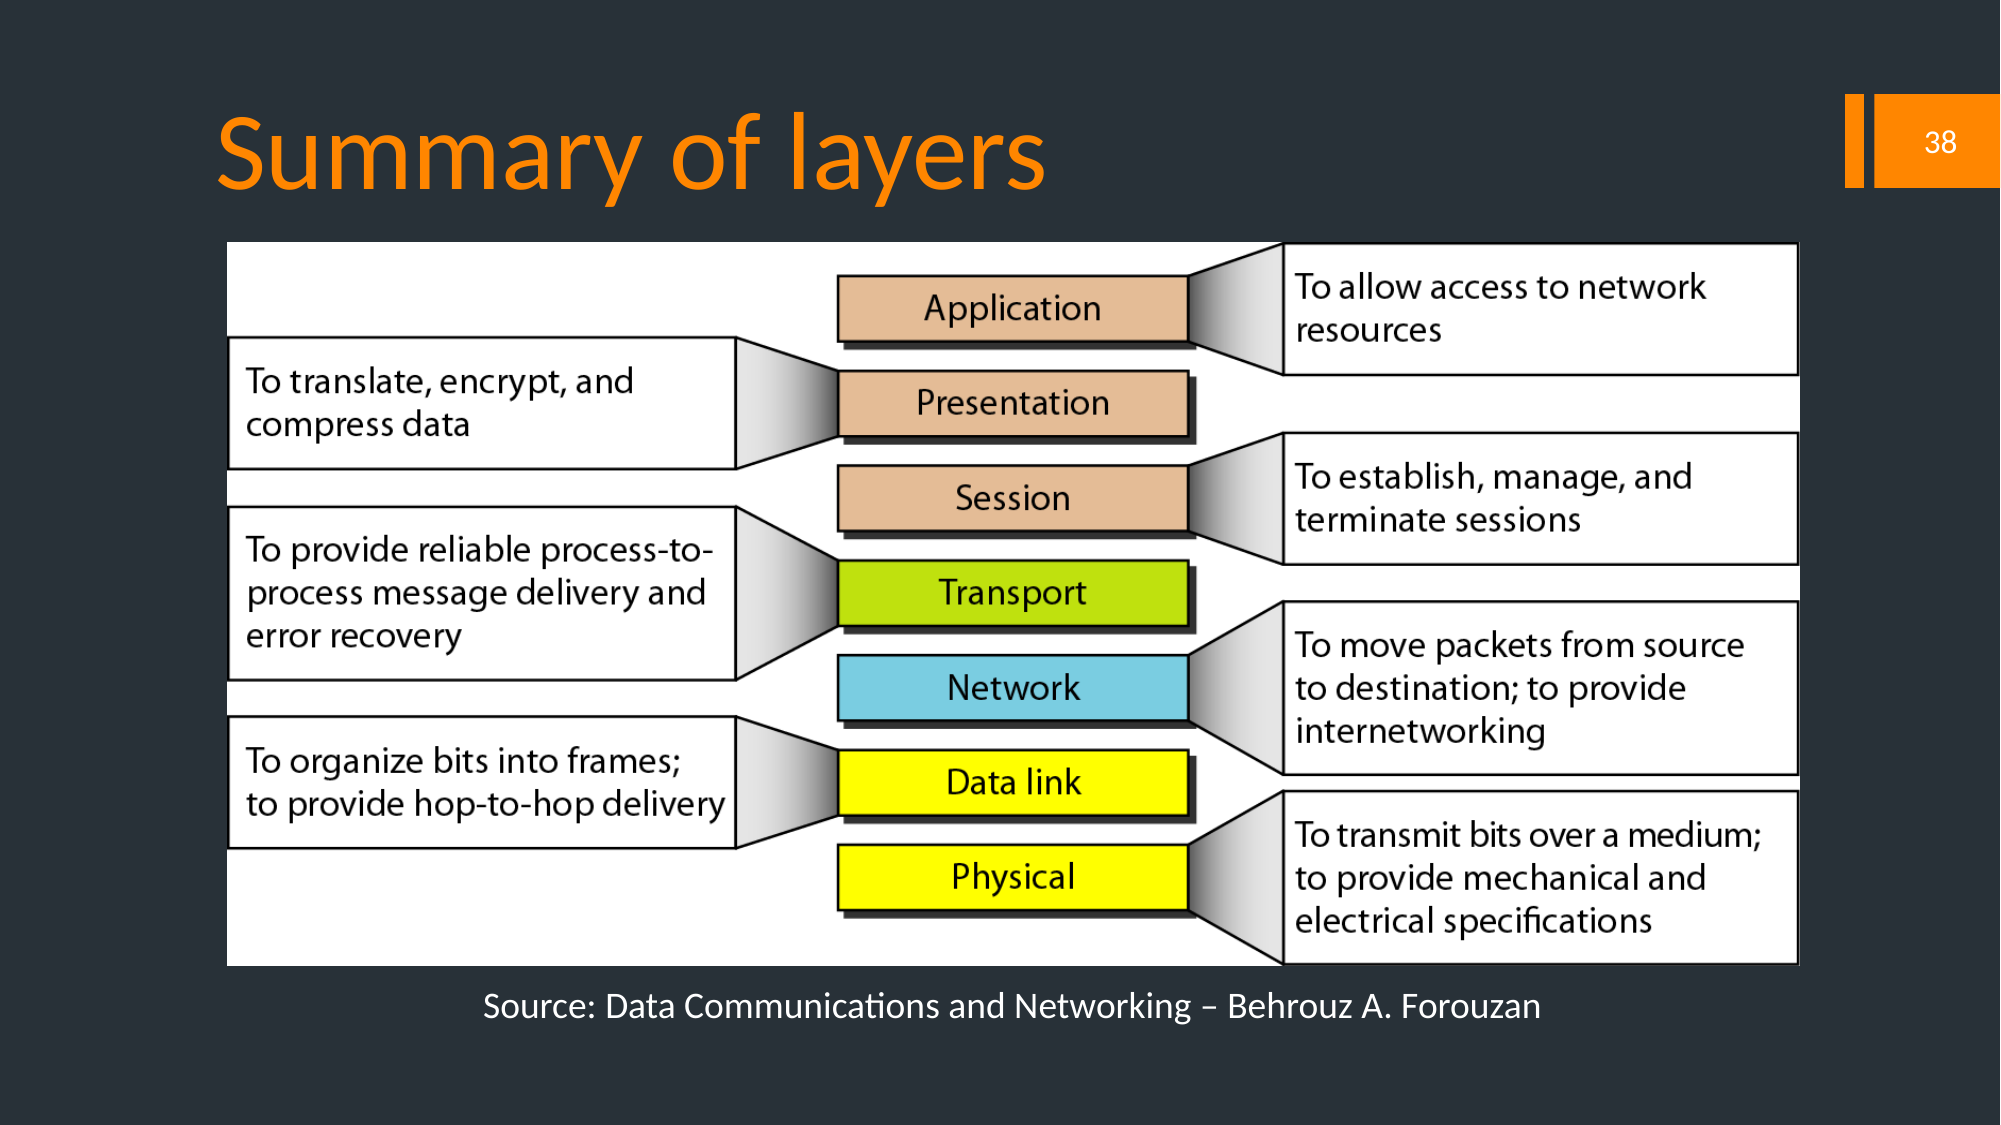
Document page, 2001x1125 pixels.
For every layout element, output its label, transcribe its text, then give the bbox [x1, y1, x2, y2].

slide_number 38 [1883, 115, 1973, 165]
text_box Source: Data Communications and Networking – Behrouz A. Forouzan [468, 978, 1658, 1033]
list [226, 241, 1801, 967]
title Summary of layers [200, 29, 1800, 220]
